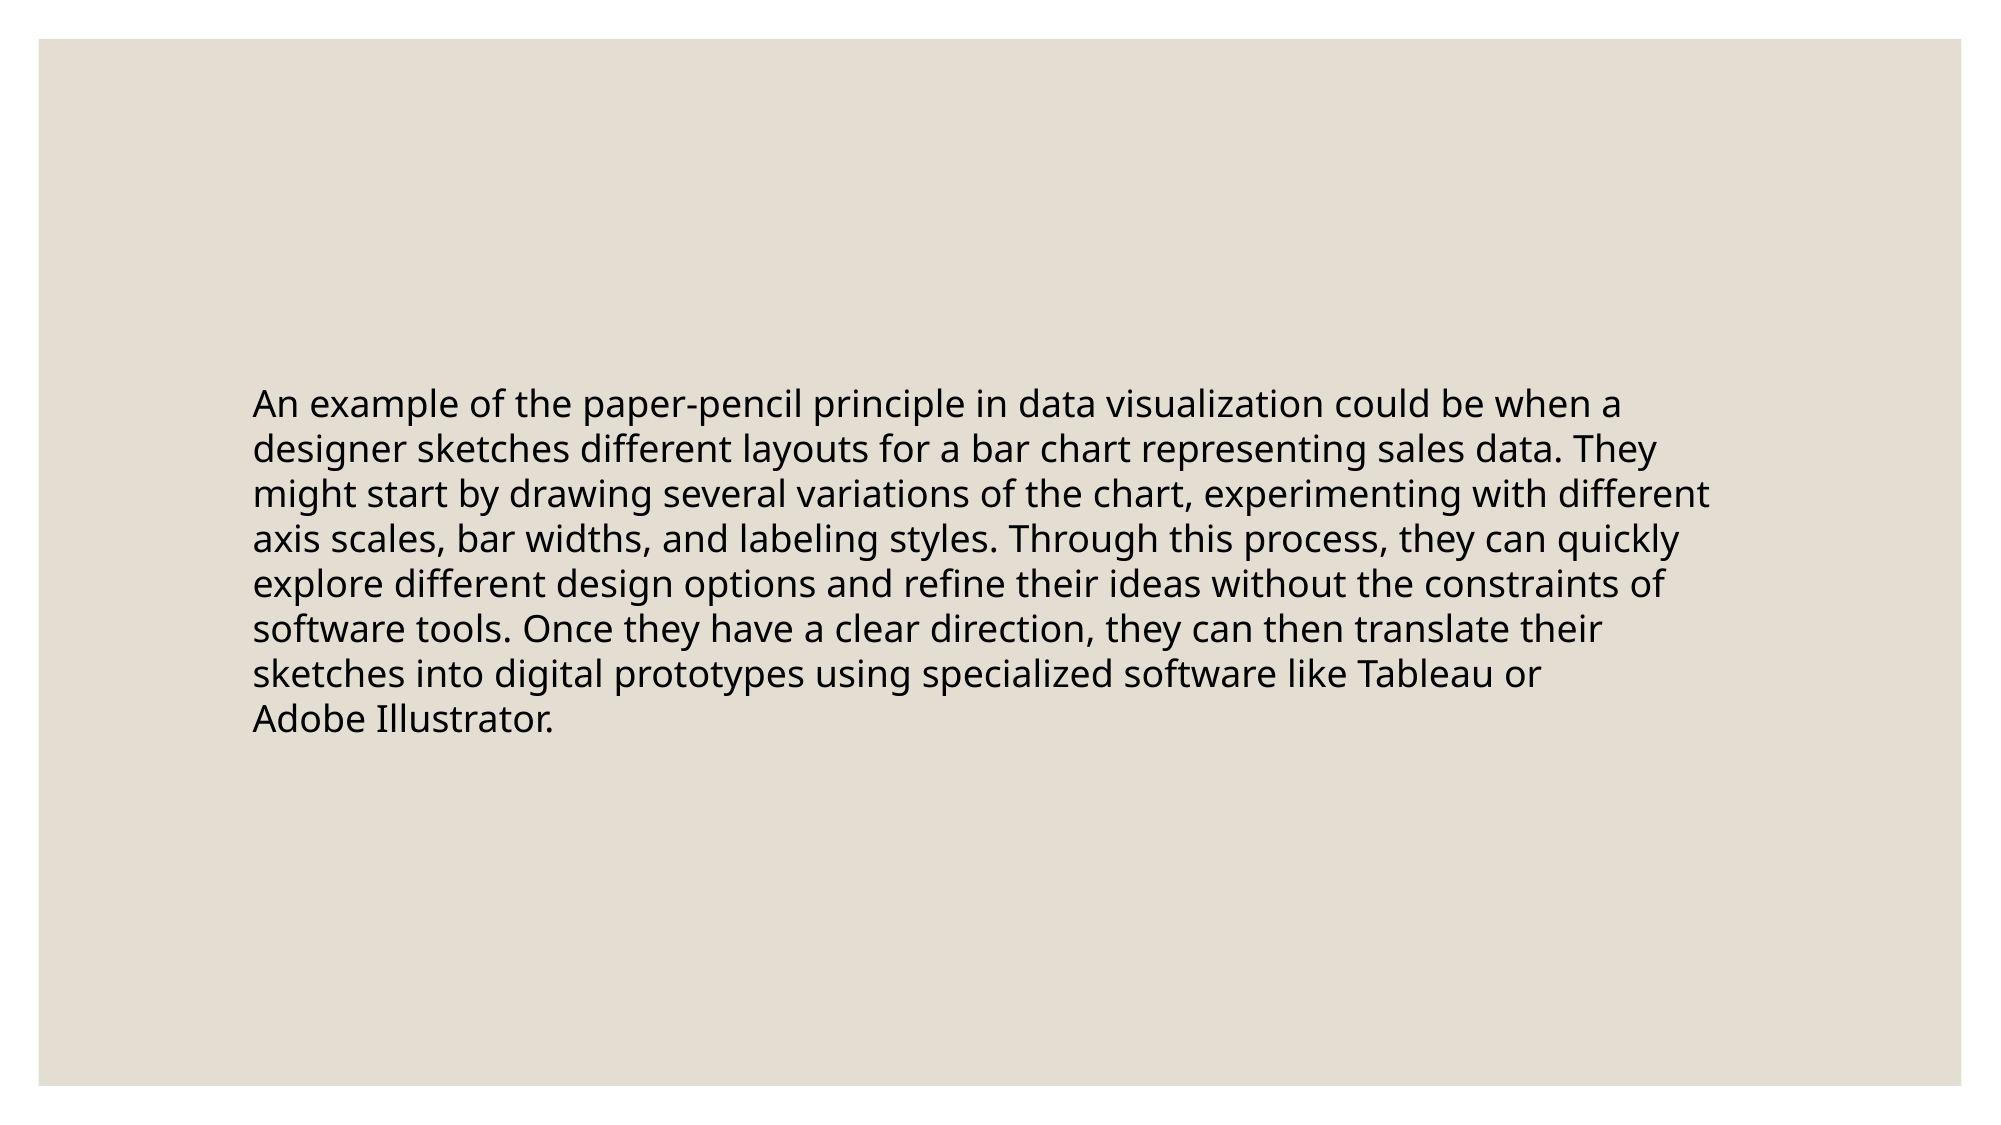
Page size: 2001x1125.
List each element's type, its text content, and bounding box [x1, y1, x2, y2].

text_box An example of the paper-pencil principle in data visualization could be when a designer sketches different layouts for a bar chart representing sales data. They might start by drawing several variations of the chart, experimenting with different axis scales, bar widths, and labeling styles. Through this process, they can quickly explore different design options and refine their ideas without the constraints of software tools. Once they have a clear direction, they can then translate their sketches into digital prototypes using specialized software like Tableau or Adobe Illustrator. [237, 373, 1762, 748]
